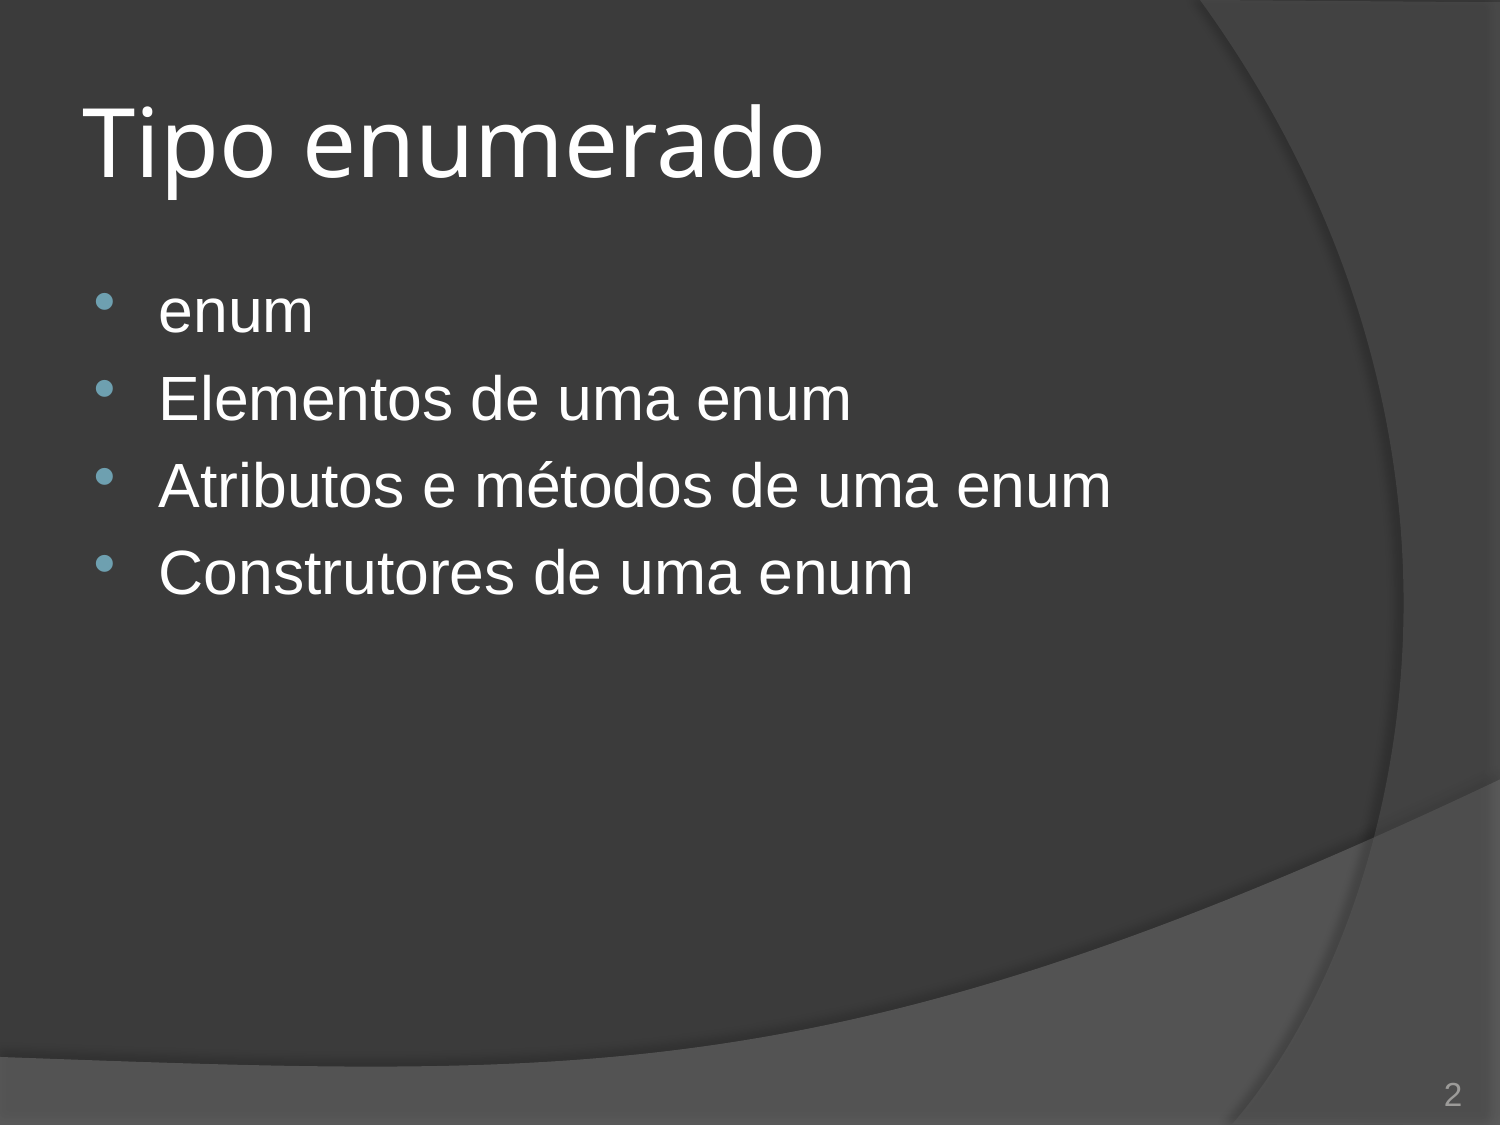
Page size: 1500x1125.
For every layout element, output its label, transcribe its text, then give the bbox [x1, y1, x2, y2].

title Tipo enumerado [74, 44, 1301, 233]
list enum Elementos de uma enum Atributos e métodos de uma enum Construtores de uma enum [74, 262, 1301, 1006]
slide_number 2 [1337, 1053, 1463, 1114]
